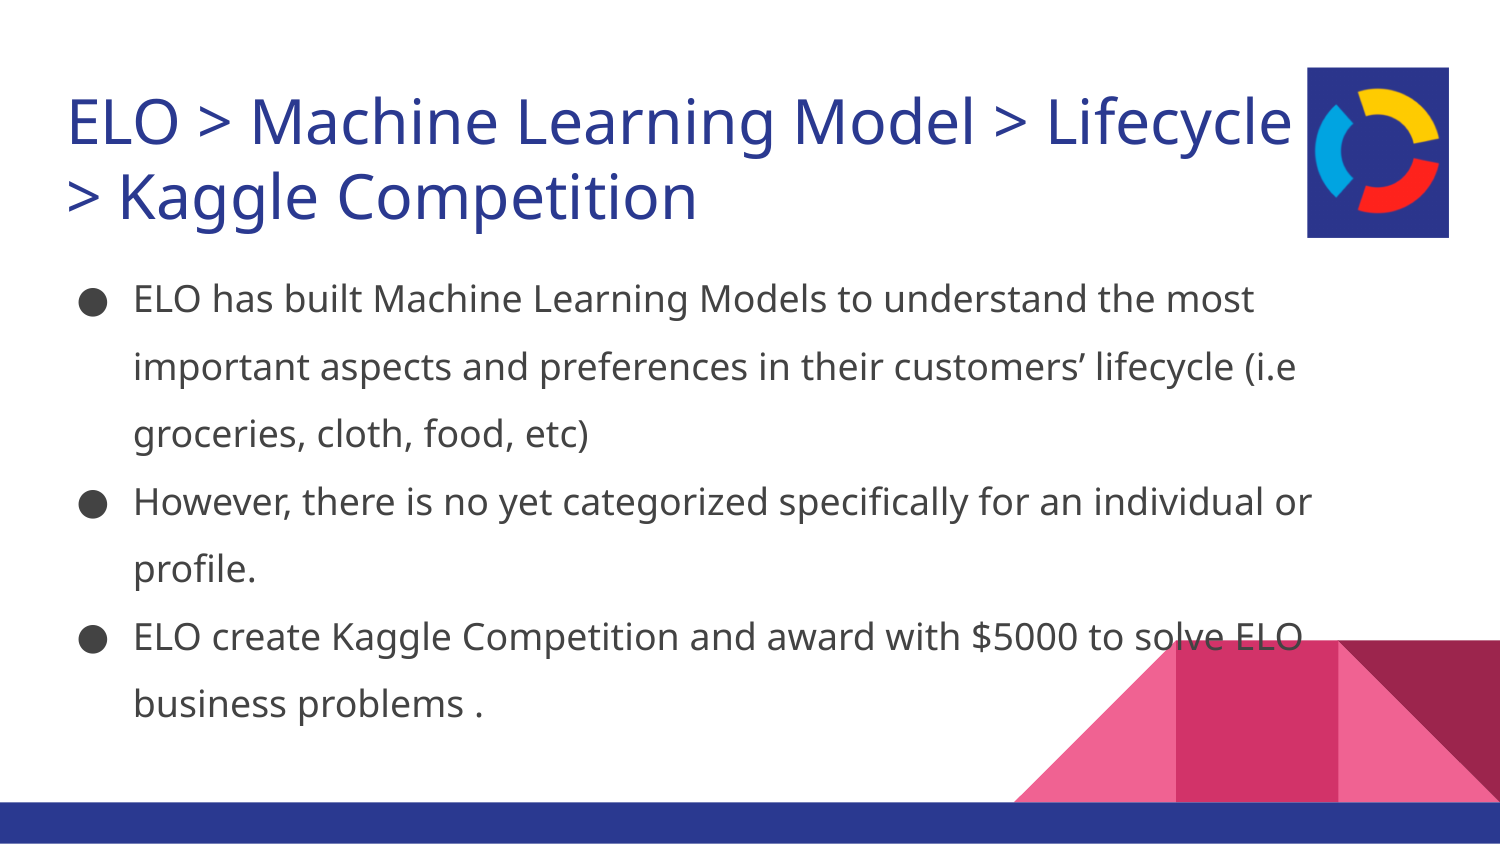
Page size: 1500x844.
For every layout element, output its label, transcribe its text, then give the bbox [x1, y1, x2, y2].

list ELO has built Machine Learning Models to understand the most important aspects and preferences in their customers’ lifecycle (i.e groceries, cloth, food, etc) However, there is no yet categorized specifically for an individual or profile. ELO create Kaggle Competition and award with $5000 to solve ELO business problems . [42, 237, 1441, 750]
title ELO > Machine Learning Model > Lifecycle > Kaggle Competition [51, 67, 1307, 167]
picture [1292, 68, 1464, 238]
